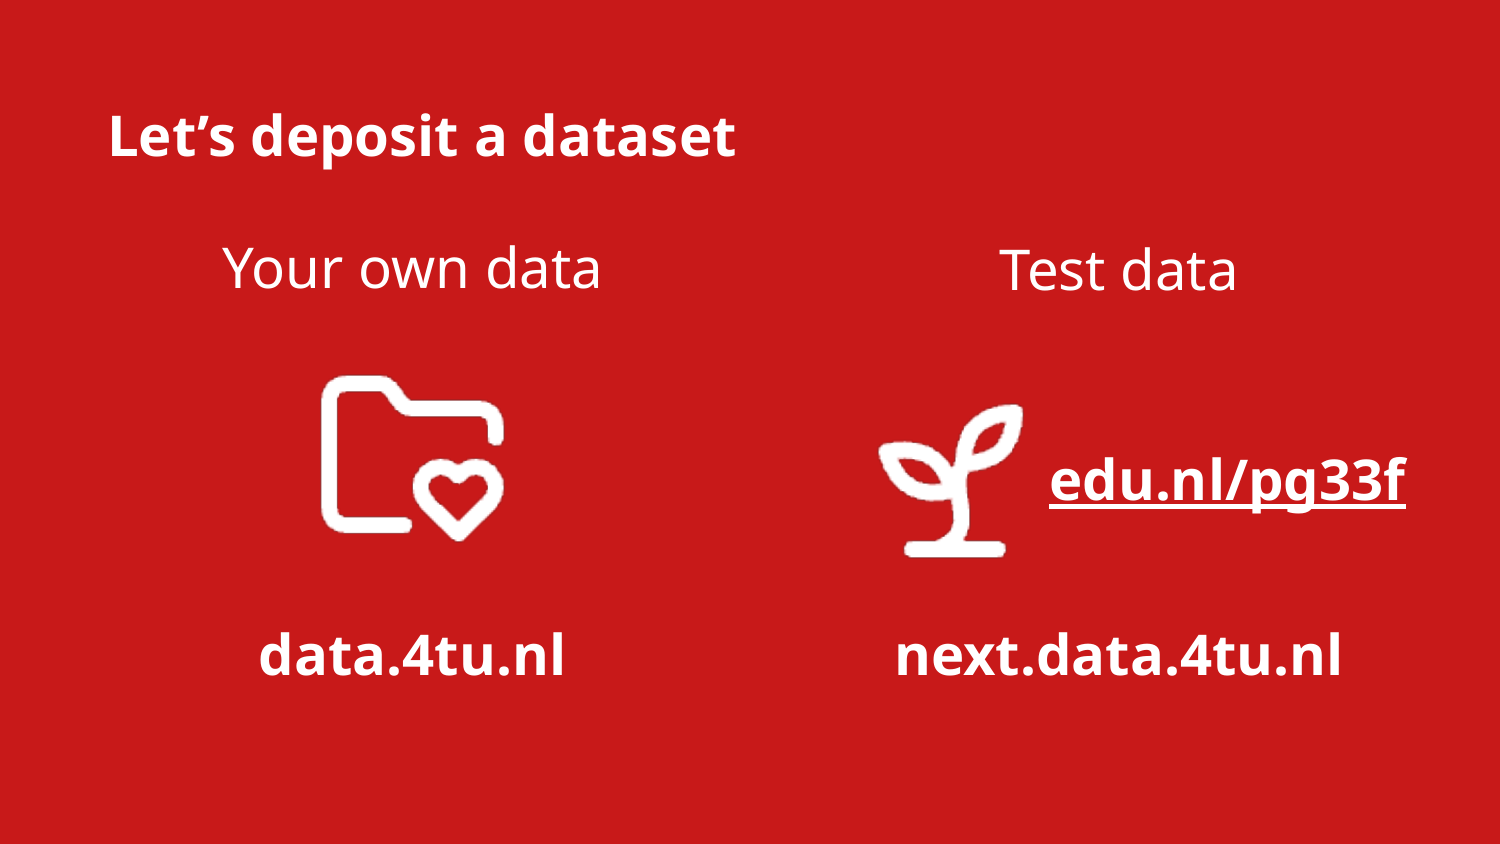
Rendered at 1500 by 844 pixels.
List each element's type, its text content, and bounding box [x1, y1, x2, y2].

text_box edu.nl/pg33f [1058, 448, 1432, 537]
text_box Test data [860, 229, 1378, 318]
text_box next.data.4tu.nl [885, 614, 1354, 703]
picture [853, 379, 1058, 584]
picture [313, 359, 513, 559]
title Let’s deposit a dataset [60, 95, 784, 185]
text_box Your own data [154, 227, 672, 316]
text_box data.4tu.nl [248, 614, 577, 703]
